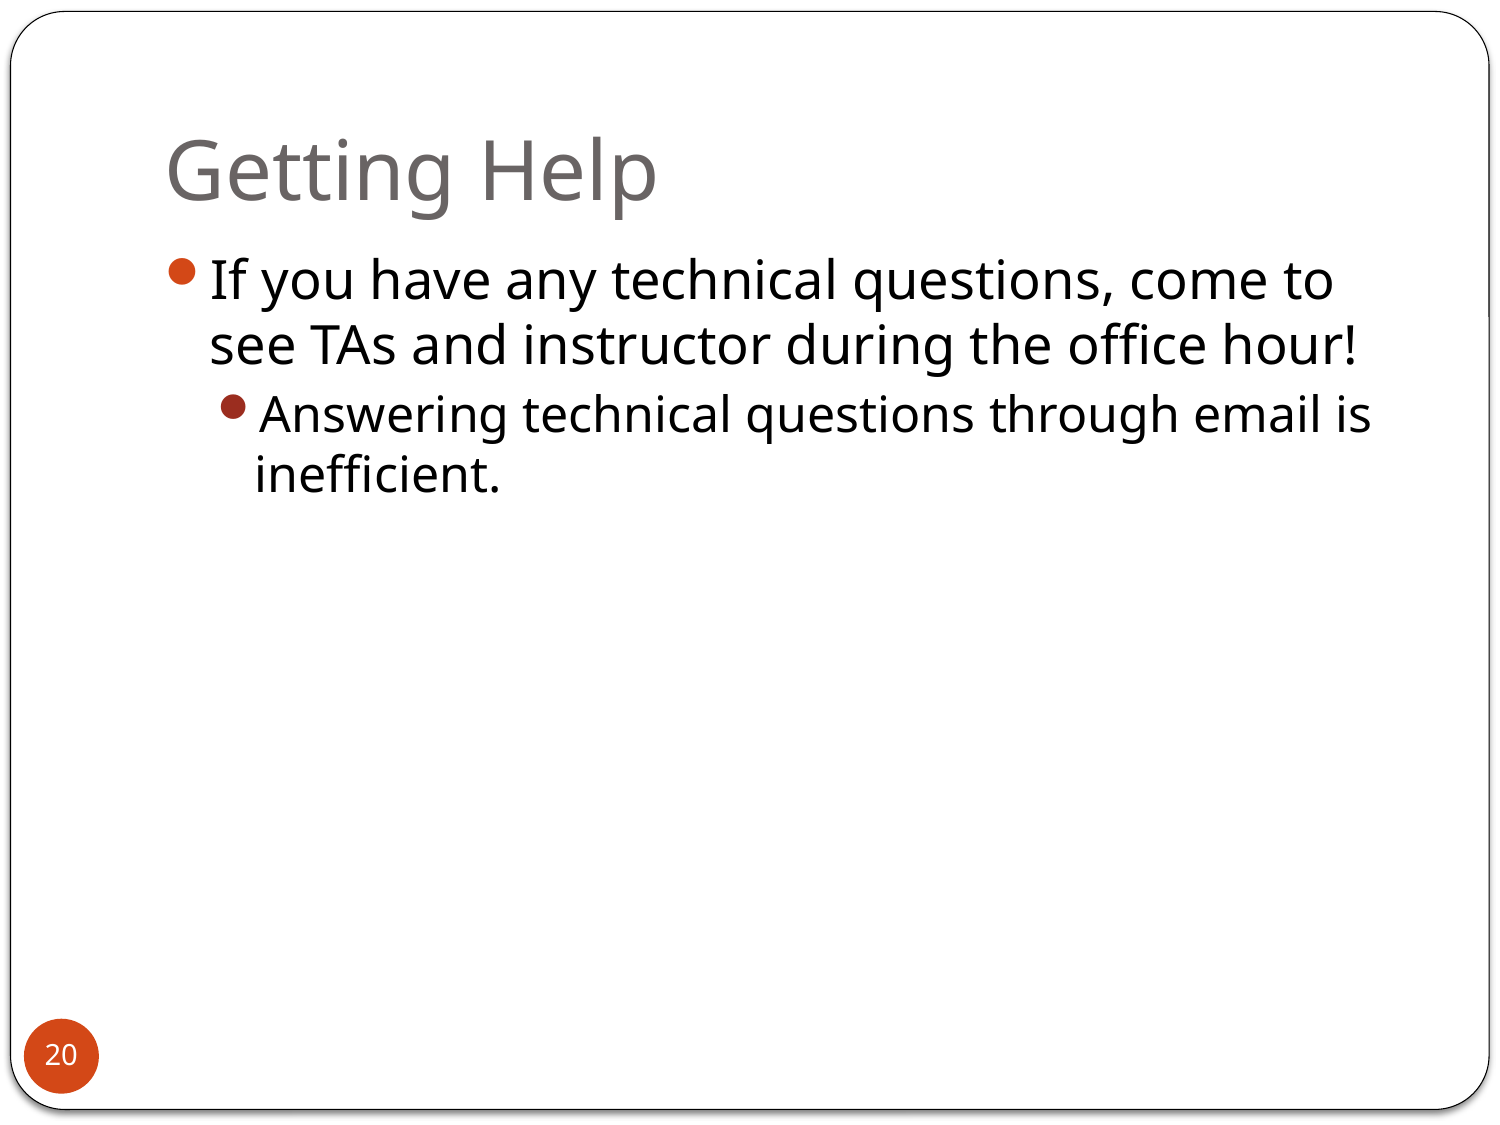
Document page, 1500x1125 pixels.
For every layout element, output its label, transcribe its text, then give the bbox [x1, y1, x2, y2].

slide_number 20 [23, 1018, 99, 1094]
list If you have any technical questions, come to see TAs and instructor during the office hour! Answering technical questions through email is inefficient. [150, 237, 1425, 1025]
title Getting Help [150, 45, 1425, 233]
